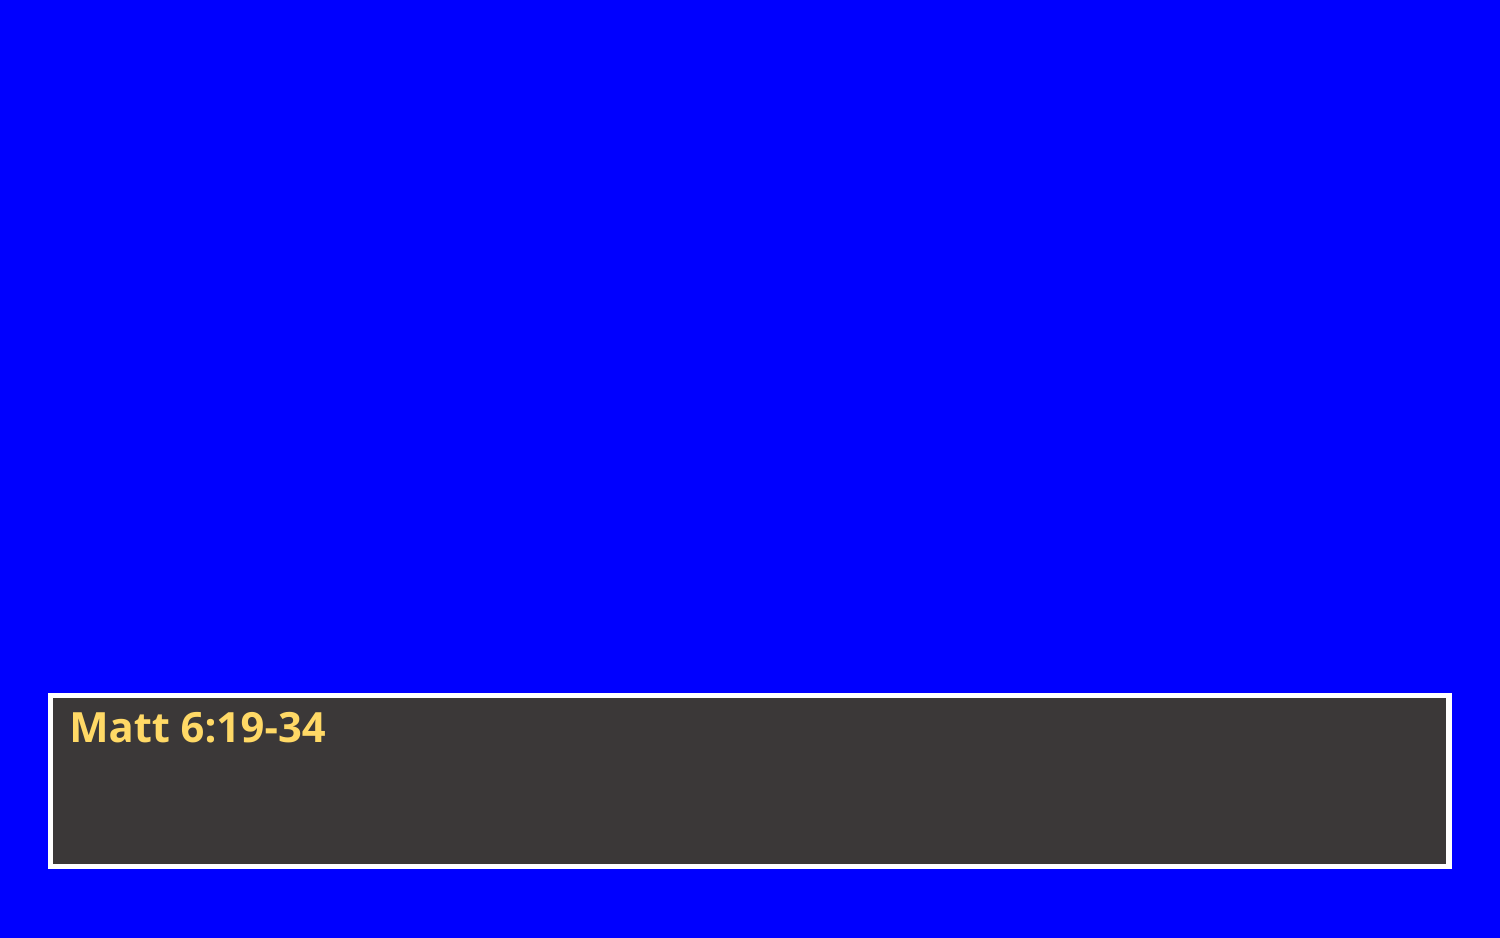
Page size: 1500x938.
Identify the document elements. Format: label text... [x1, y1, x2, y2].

text_box Matt 6:19-34 22 The light of the body is the eye: if therefore thine eye be single, thy whole body shall be full of light. [50, 695, 1449, 867]
